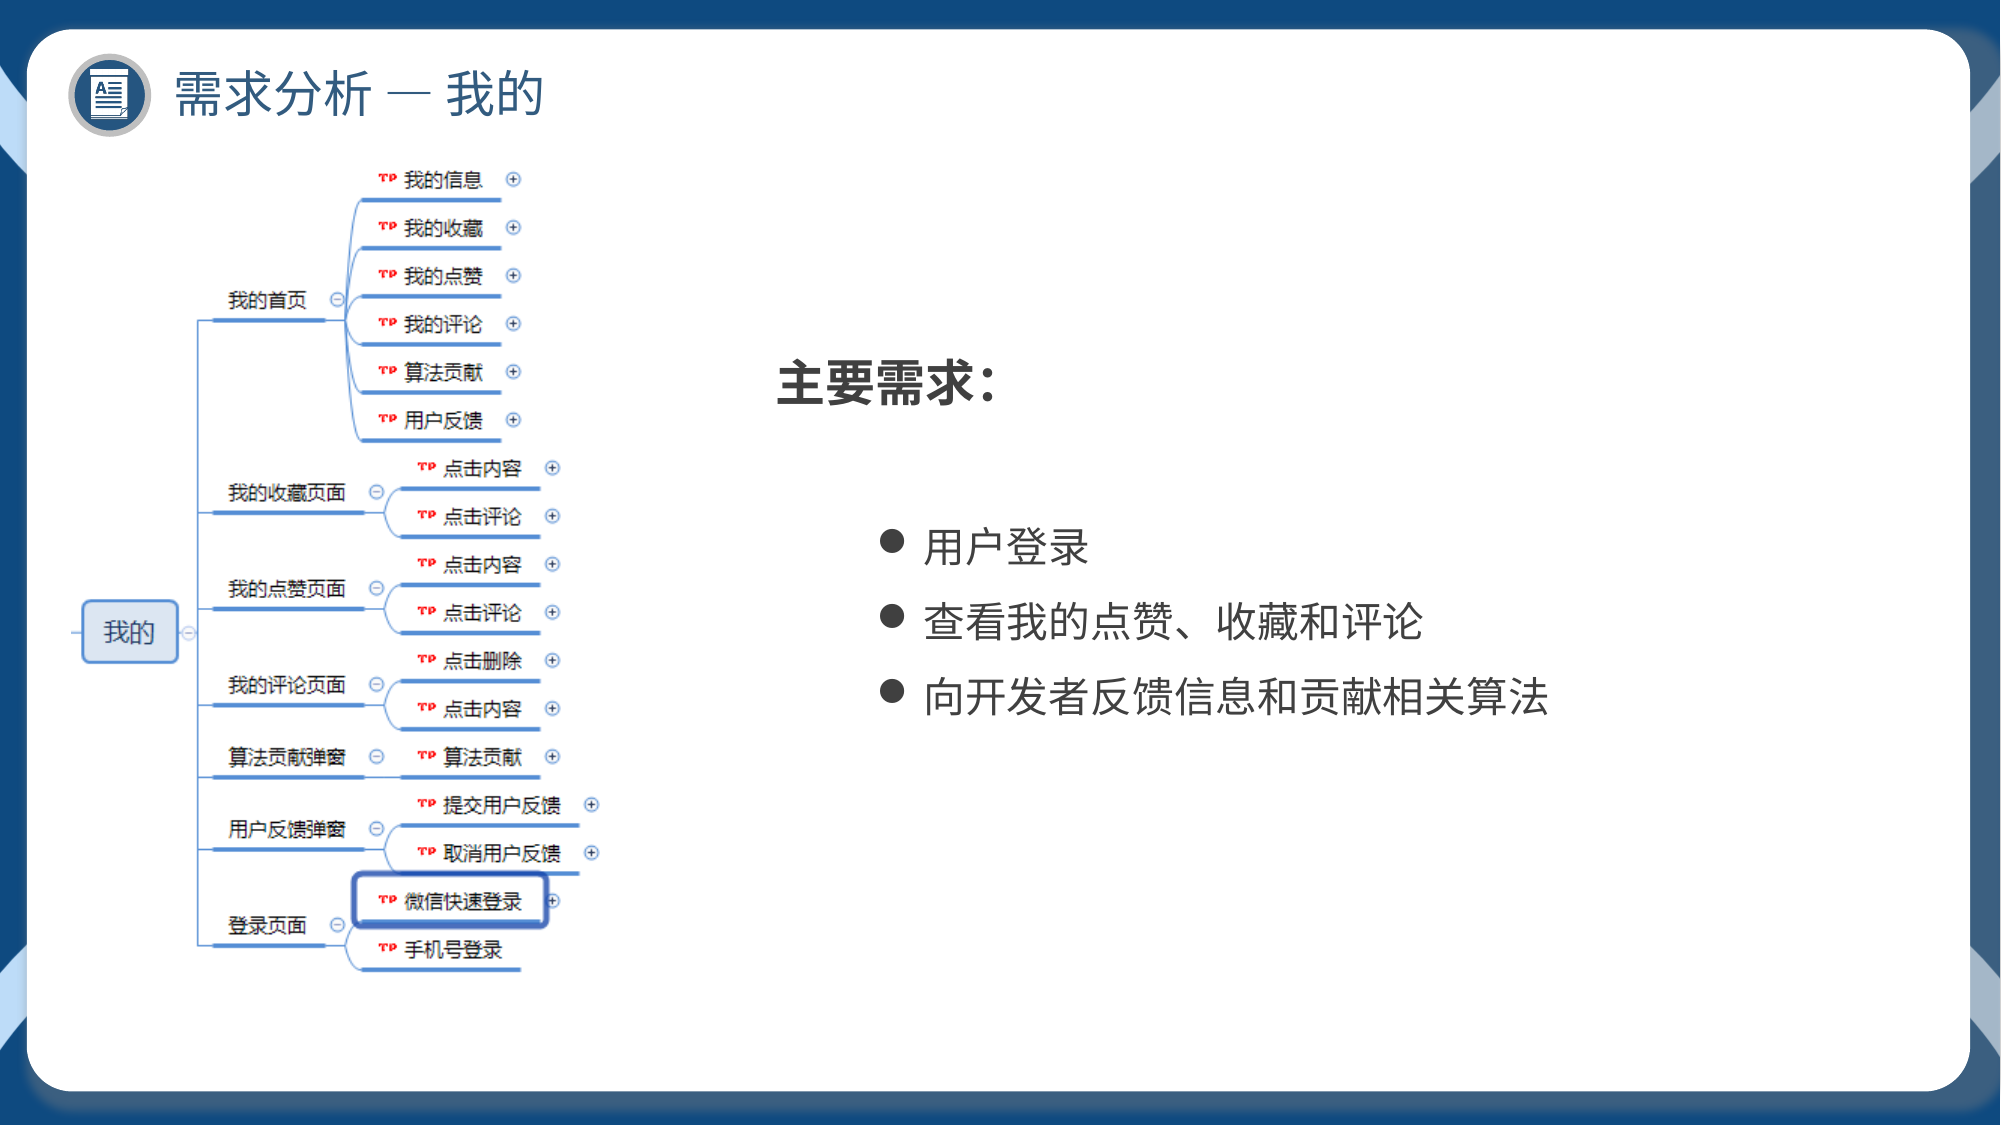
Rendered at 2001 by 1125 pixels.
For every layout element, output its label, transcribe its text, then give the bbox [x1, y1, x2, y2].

text_box 主要需求： [761, 313, 1041, 419]
picture [0, 0, 2000, 1125]
text_box 需求分析 — 我的 [153, 52, 821, 133]
picture [71, 147, 627, 1073]
text_box 用户登录 查看我的点赞、收藏和评论 向开发者反馈信息和贡献相关算法 [861, 488, 1779, 729]
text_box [71, 56, 149, 134]
